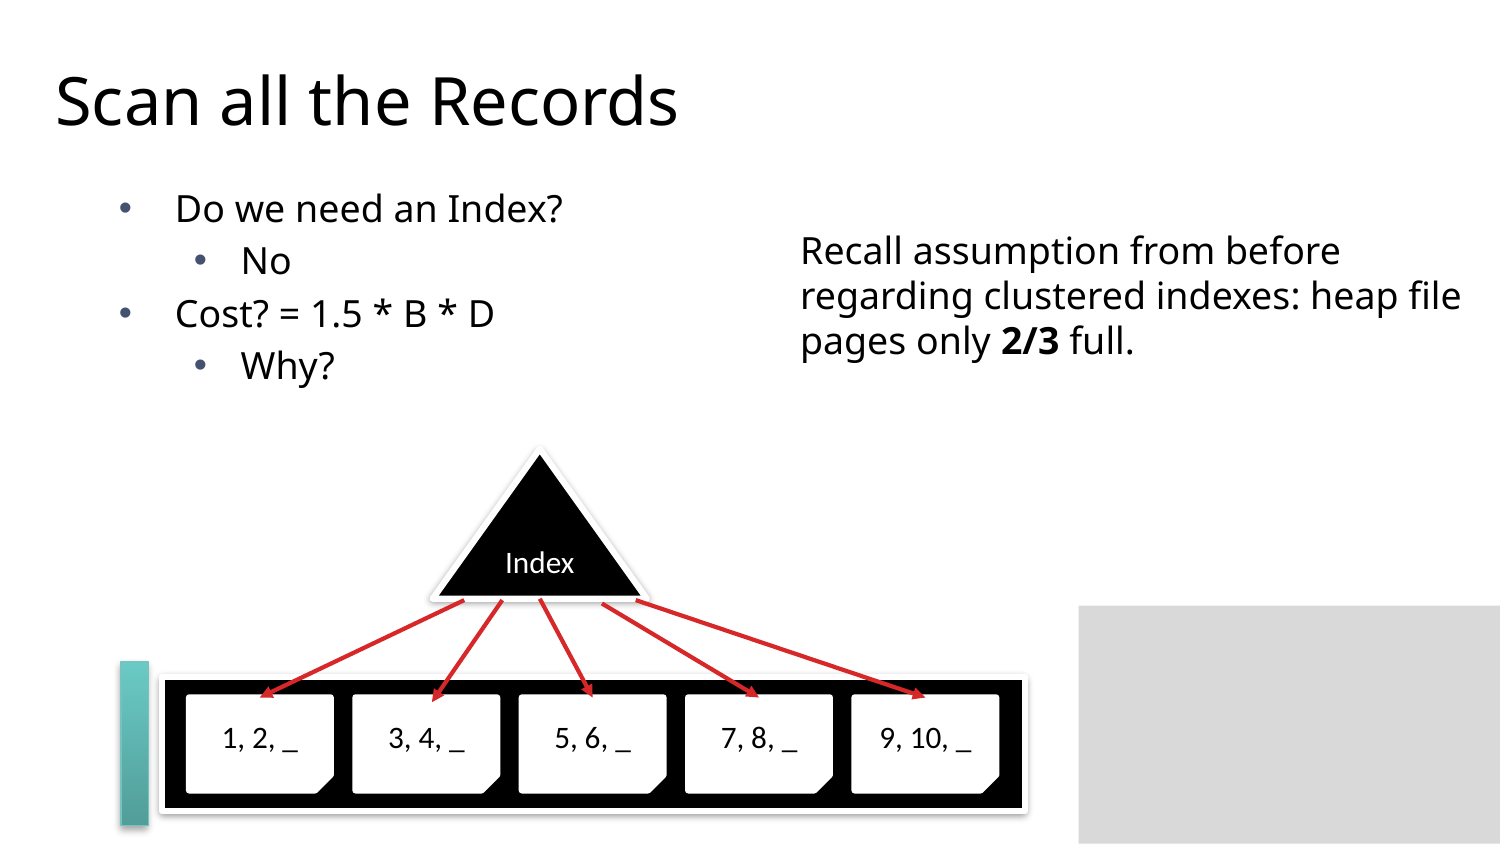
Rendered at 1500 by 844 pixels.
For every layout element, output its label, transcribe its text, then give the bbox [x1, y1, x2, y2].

title Scan all the Records [40, 51, 1463, 242]
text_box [601, 603, 760, 698]
text_box Index [430, 445, 650, 602]
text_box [431, 599, 503, 703]
list Do we need an Index? No Cost? = 1.5 * B * D Why? [103, 177, 797, 610]
list Recall assumption from before regarding clustered indexes: heap file pages only 2/3 full. [797, 219, 1498, 652]
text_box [539, 598, 593, 698]
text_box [259, 599, 430, 698]
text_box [635, 599, 926, 698]
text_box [161, 676, 1026, 812]
text_box [120, 661, 149, 826]
